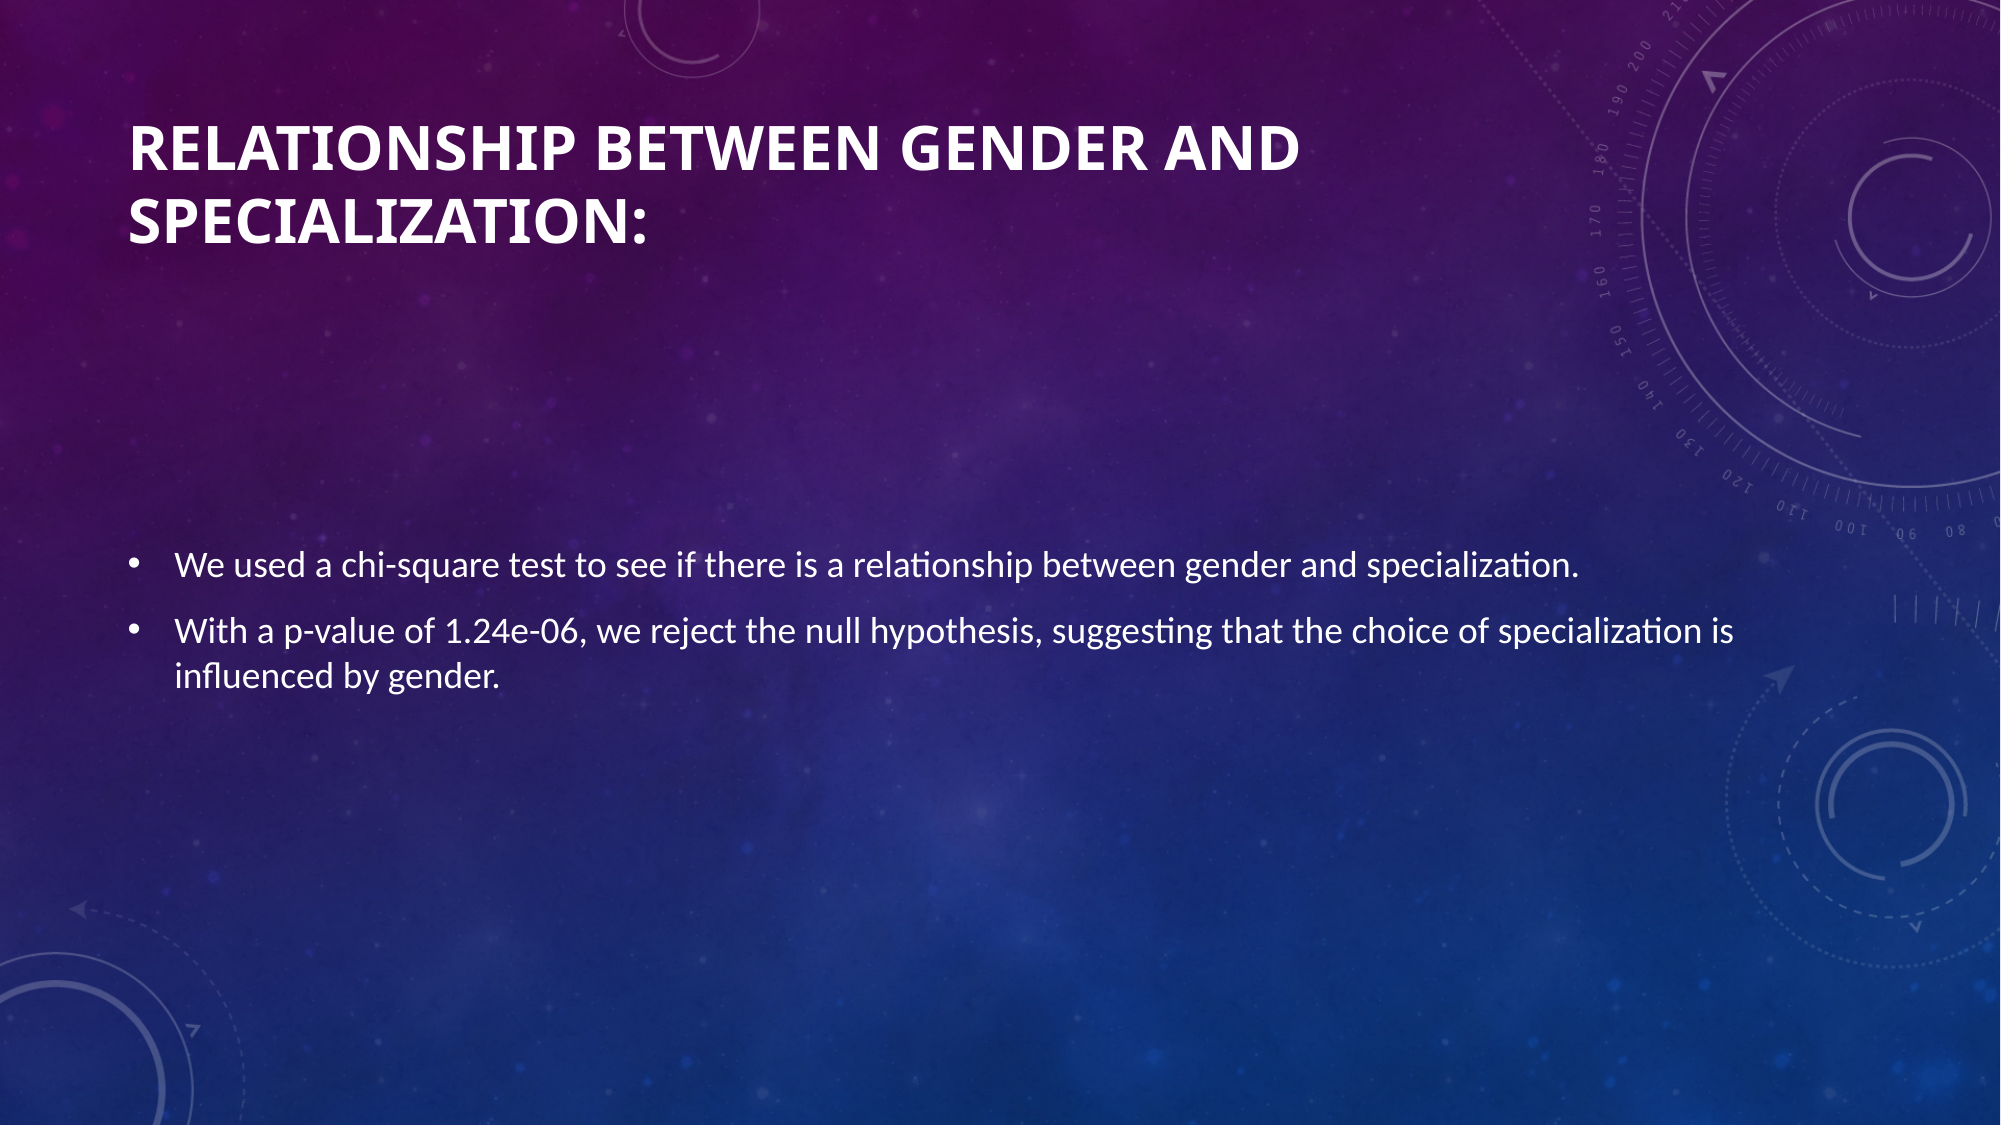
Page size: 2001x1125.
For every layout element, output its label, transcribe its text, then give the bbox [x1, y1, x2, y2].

picture [0, 0, 2001, 1125]
title Relationship Between Gender and Specialization: [112, 99, 1775, 339]
list We used a chi-square test to see if there is a relationship between gender and specialization. With a p-value of 1.24e-06, we reject the null hypothesis, suggesting that the choice of specialization is influenced by gender. [112, 351, 1775, 950]
